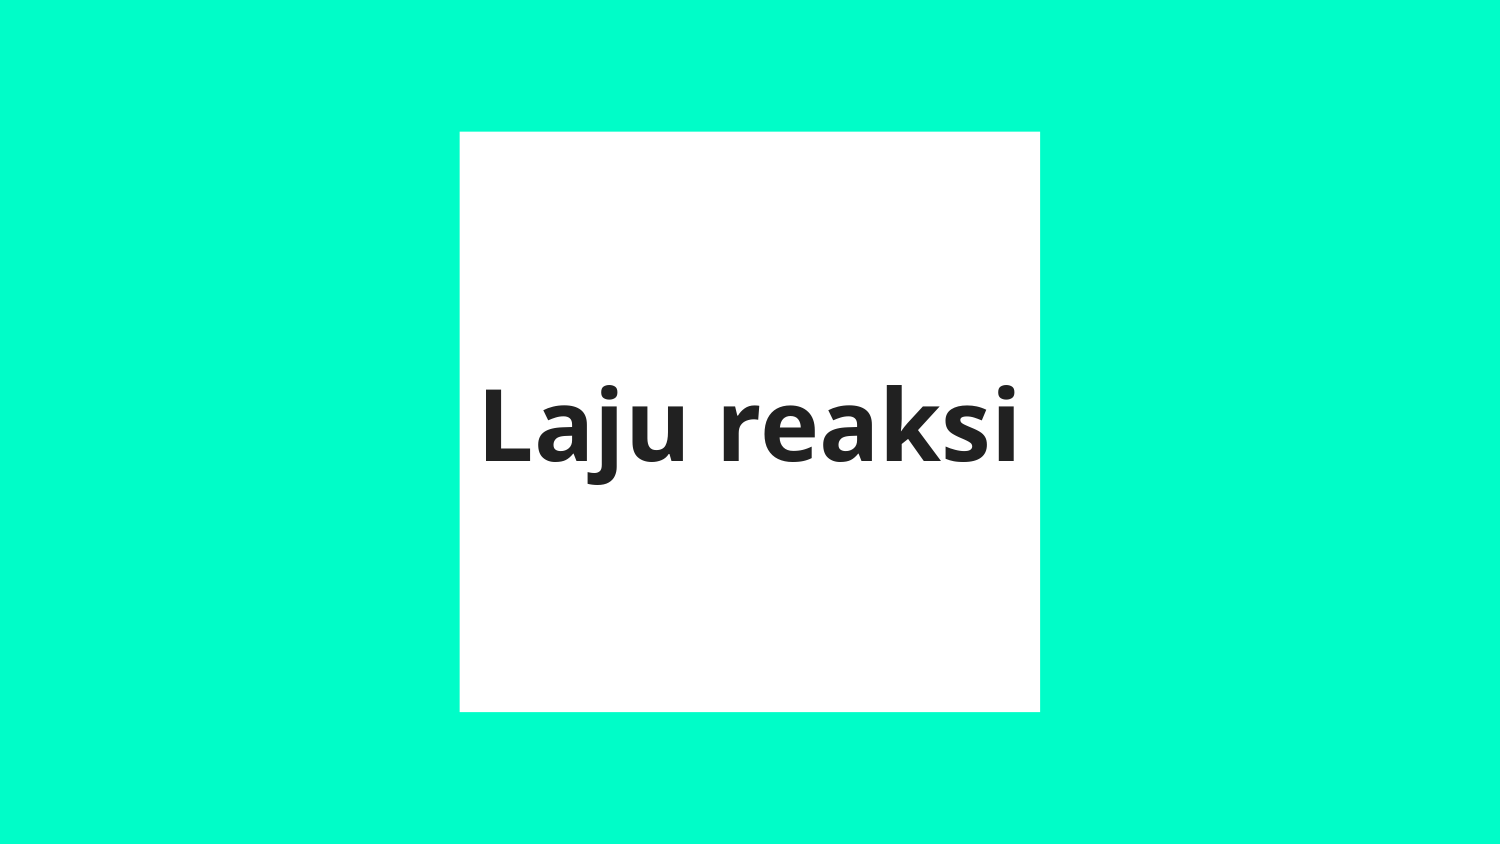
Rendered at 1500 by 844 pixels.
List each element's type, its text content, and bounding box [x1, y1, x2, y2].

title Laju reaksi [459, 131, 1041, 713]
